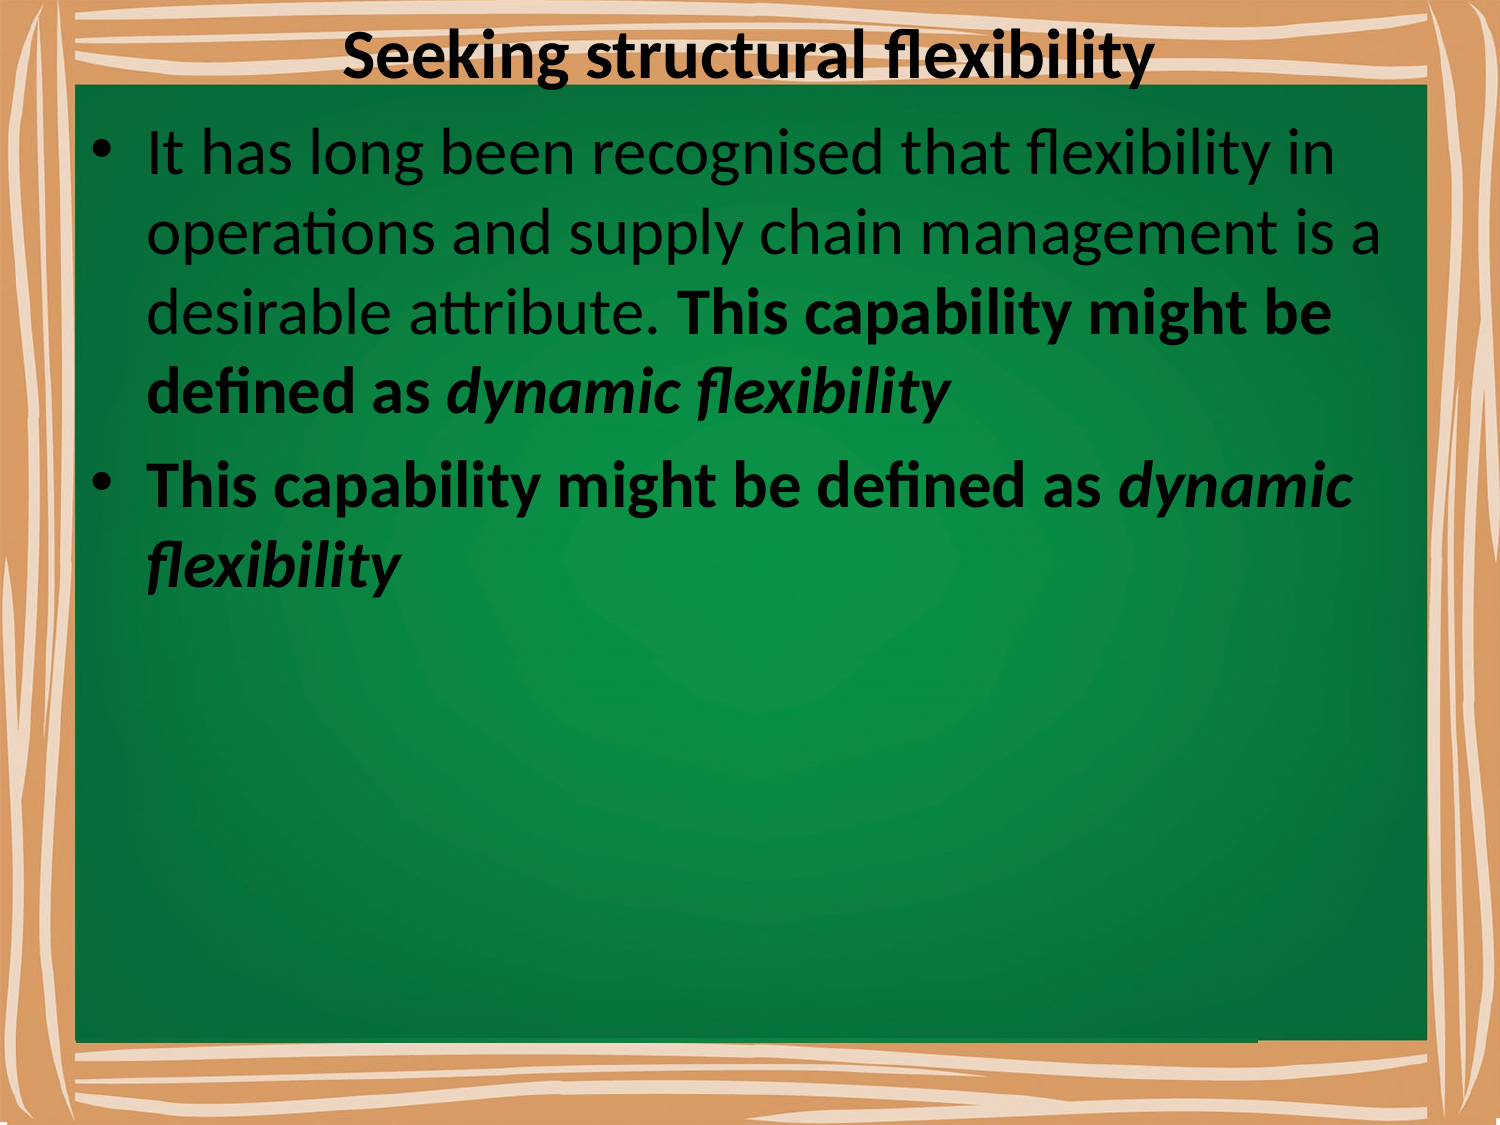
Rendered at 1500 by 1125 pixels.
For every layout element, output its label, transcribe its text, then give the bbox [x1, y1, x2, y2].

picture [0, 0, 1500, 1125]
title Seeking structural flexibility [75, 0, 1425, 99]
list It has long been recognised that flexibility in operations and supply chain management is a desirable attribute. This capability might be defined as dynamic flexibility This capability might be defined as dynamic flexibility [75, 99, 1425, 1005]
